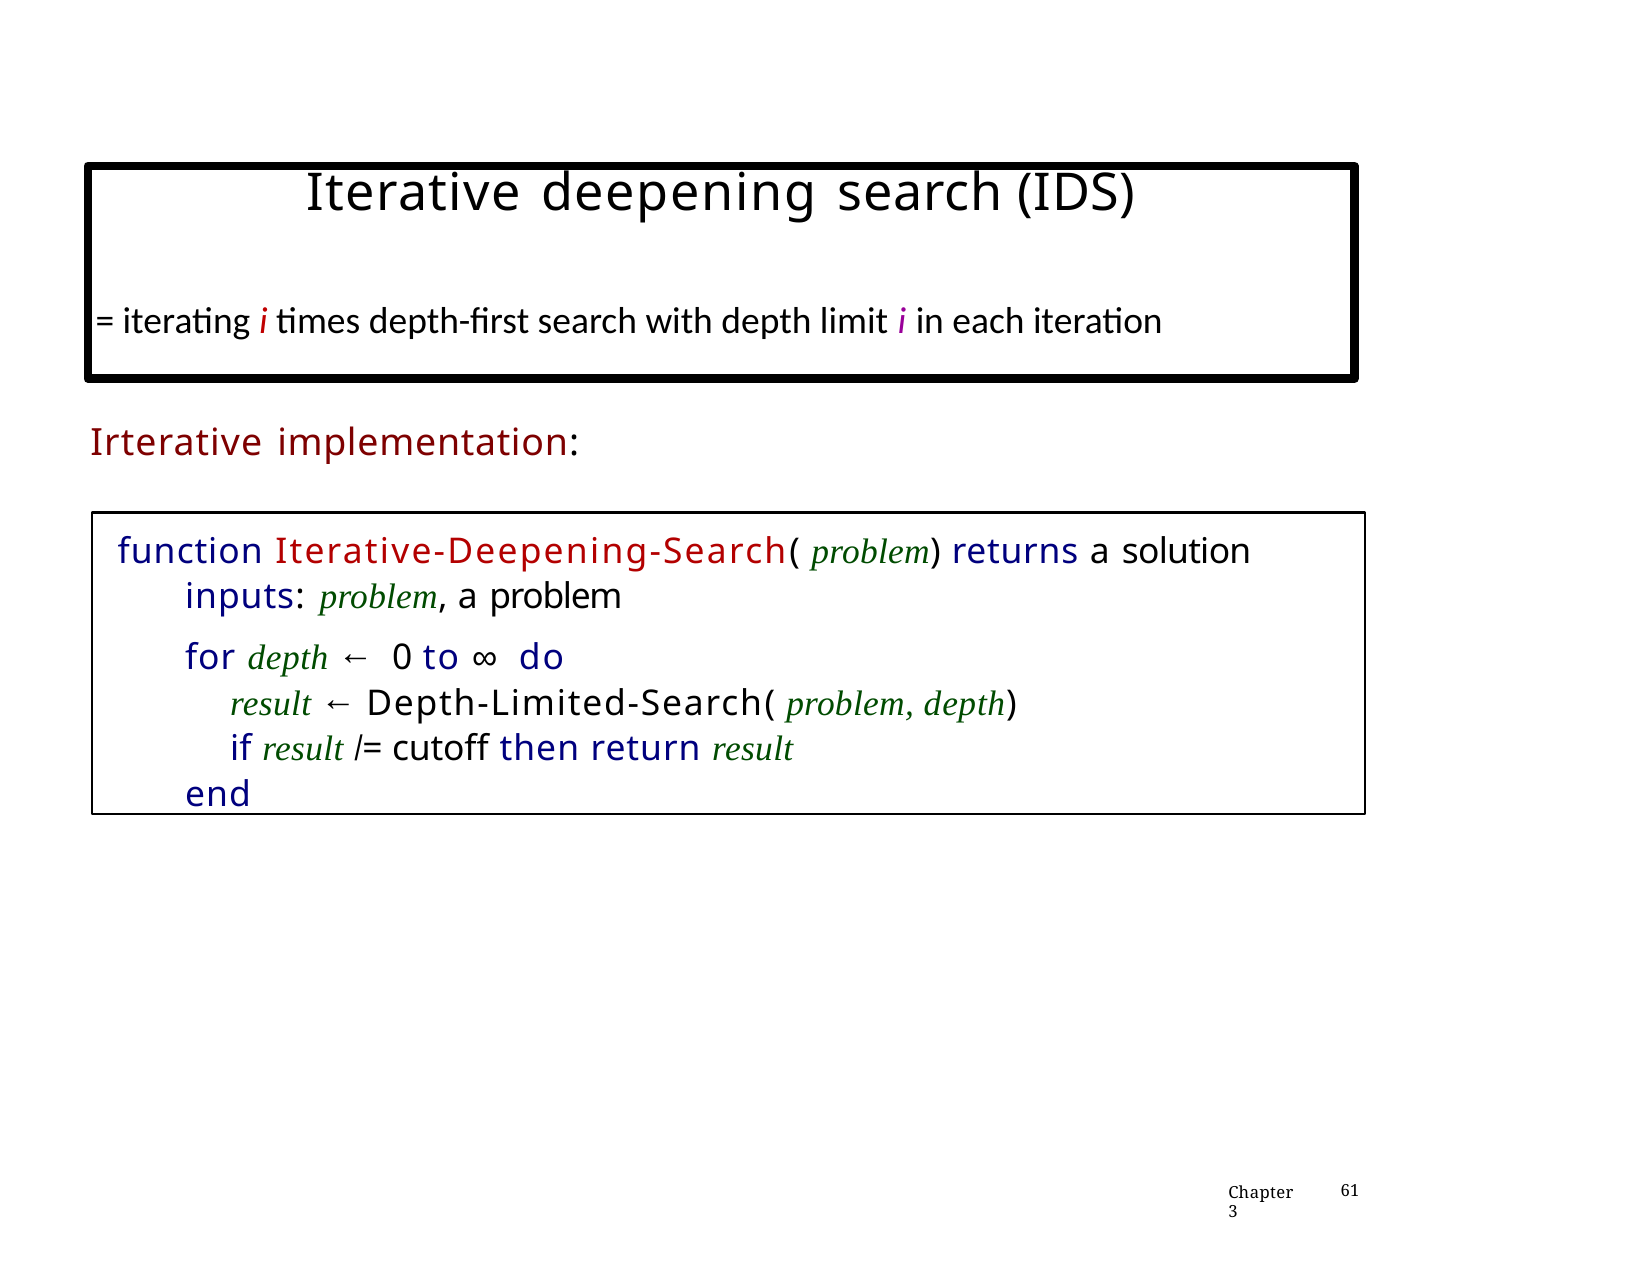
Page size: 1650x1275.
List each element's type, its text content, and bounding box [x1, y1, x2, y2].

footer Chapter 3 [1226, 1183, 1308, 1275]
slide_number 61 [1334, 1183, 1367, 1275]
text_box = iterating i times depth-first search with depth limit i in each iteration [80, 288, 1227, 400]
text_box Irterative implementation: [75, 410, 1355, 470]
title Iterative deepening search (IDS) [87, 165, 1355, 379]
text_box function Iterative-Deepening-Search( problem) returns a solution inputs: problem, a problem for depth ← 0 to ∞ do result ← Depth-Limited-Search( problem, depth) if result /= cutoff then return result end [92, 512, 1366, 814]
